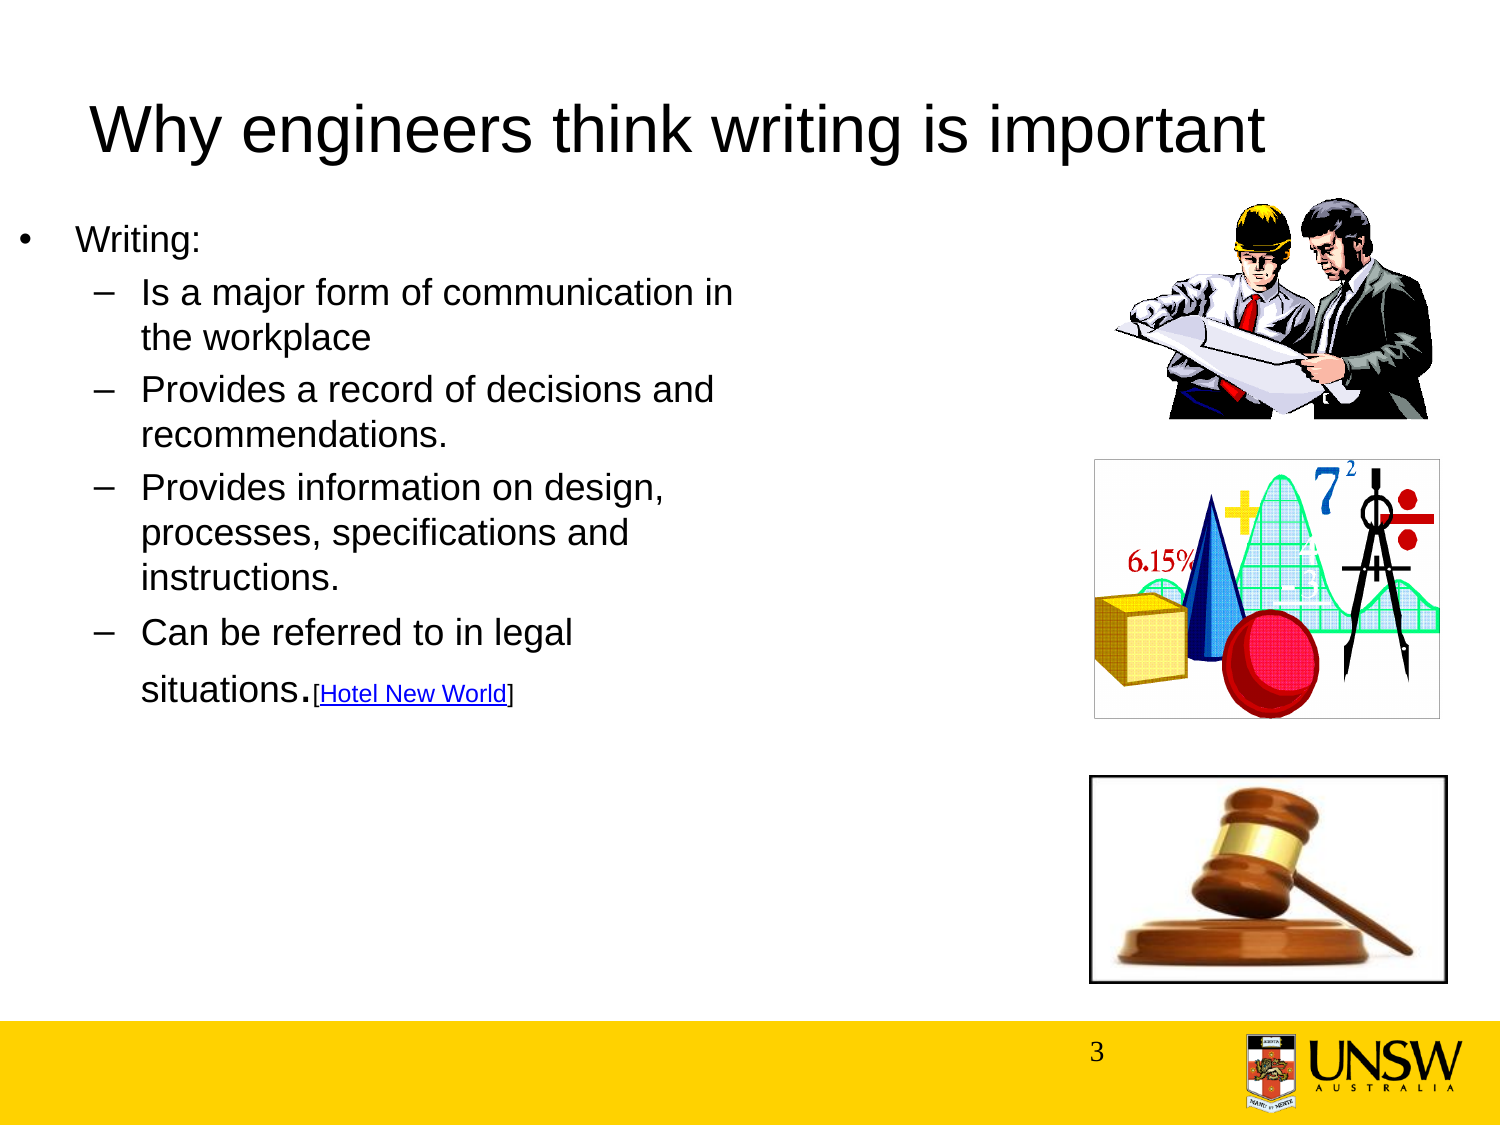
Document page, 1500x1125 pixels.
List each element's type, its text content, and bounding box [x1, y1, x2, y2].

slide_number 3 [1074, 1025, 1388, 1100]
list Writing: Is a major form of communication in the workplace Provides a record of decisions and recommendations. Provides information on design, processes, specifications and instructions. Can be referred to in legal situations.[Hotel New World] [4, 208, 750, 1007]
picture [0, 1021, 1500, 1125]
title Why engineers think writing is important [75, 78, 1425, 209]
picture [1113, 195, 1434, 421]
picture [1089, 774, 1448, 984]
picture [1094, 455, 1443, 720]
